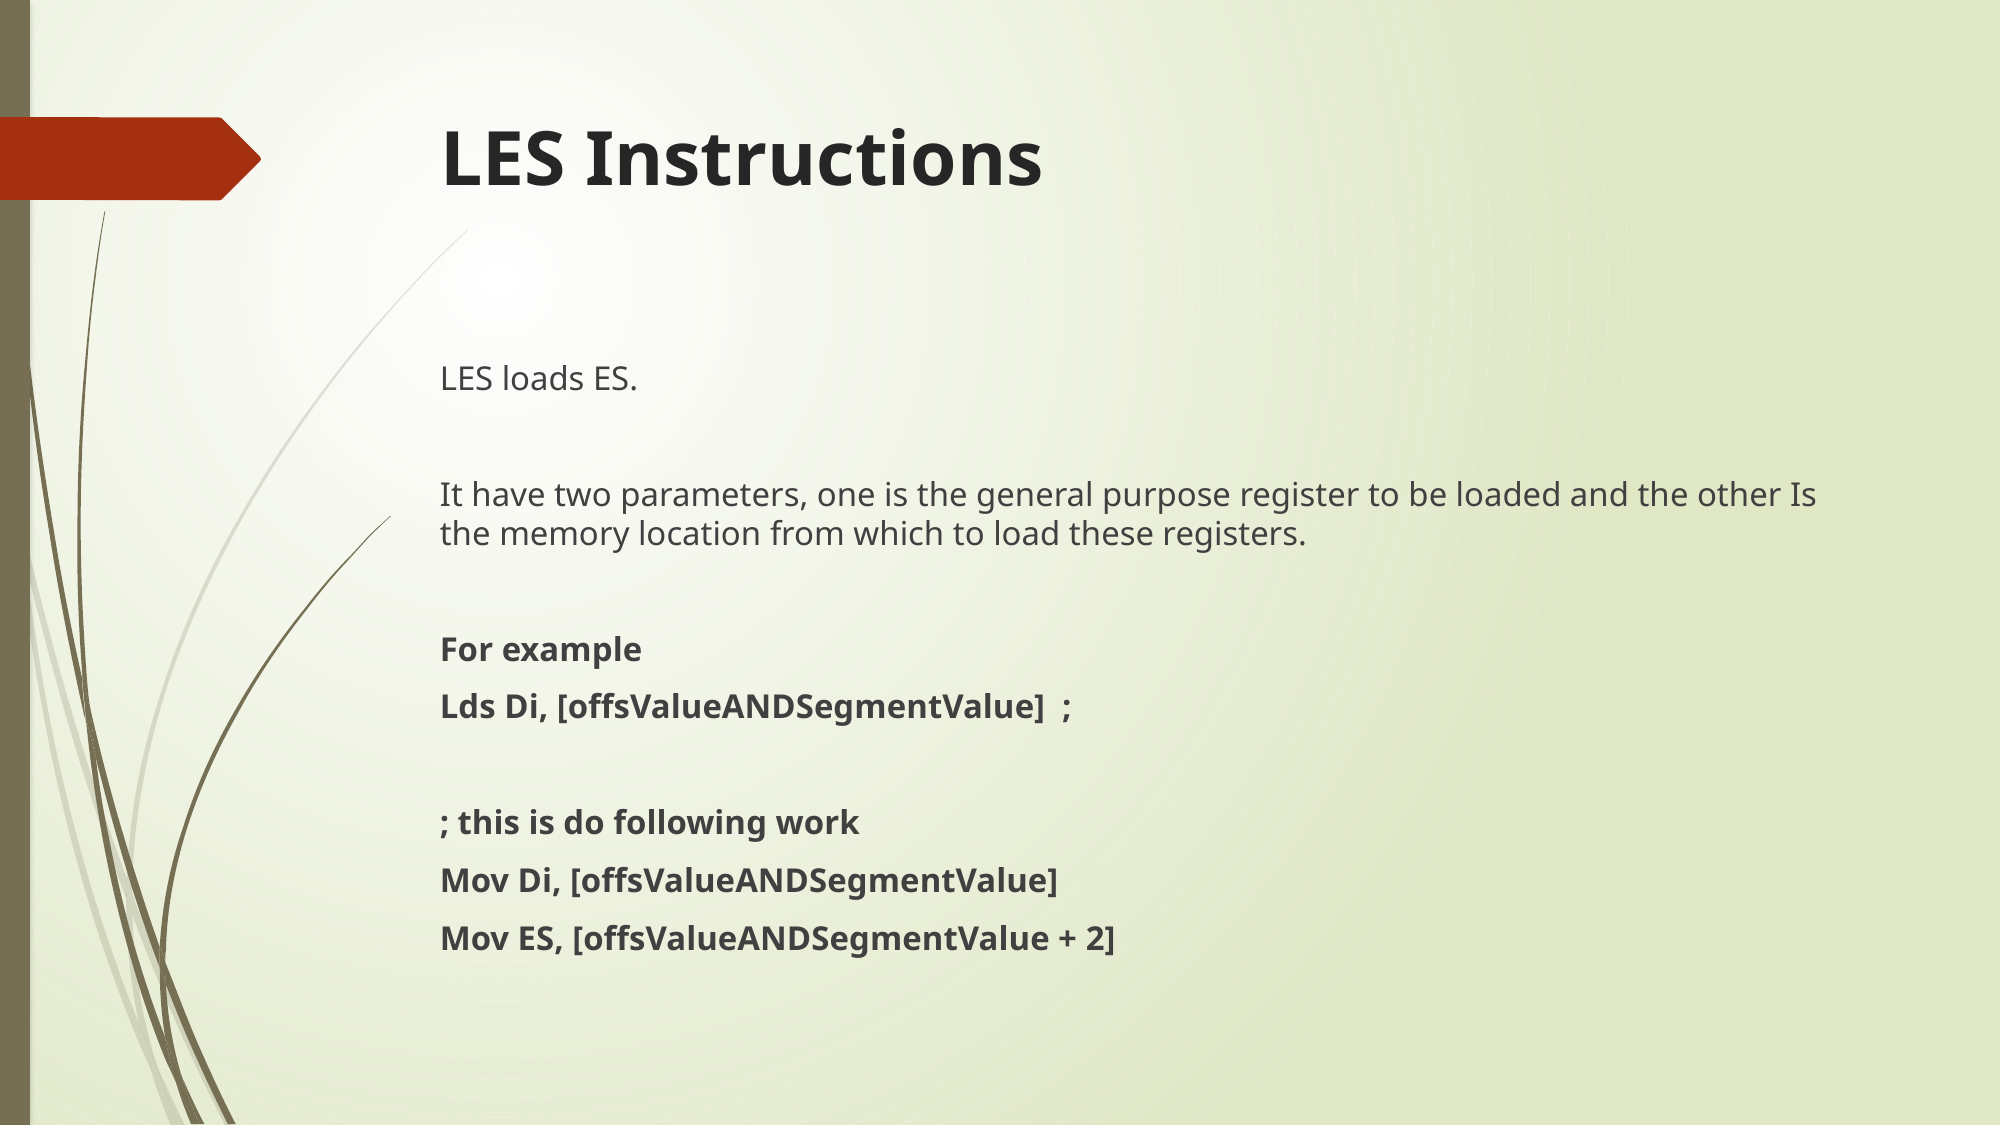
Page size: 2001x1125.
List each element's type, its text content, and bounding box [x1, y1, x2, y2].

title LES Instructions [425, 102, 1888, 313]
list LES loads ES. It have two parameters, one is the general purpose register to be loaded and the other Is the memory location from which to load these registers. For example Lds Di, [offsValueANDSegmentValue] ; ; this is do following work Mov Di, [offsValueANDSegmentValue] Mov ES, [offsValueANDSegmentValue + 2] [424, 350, 1888, 970]
